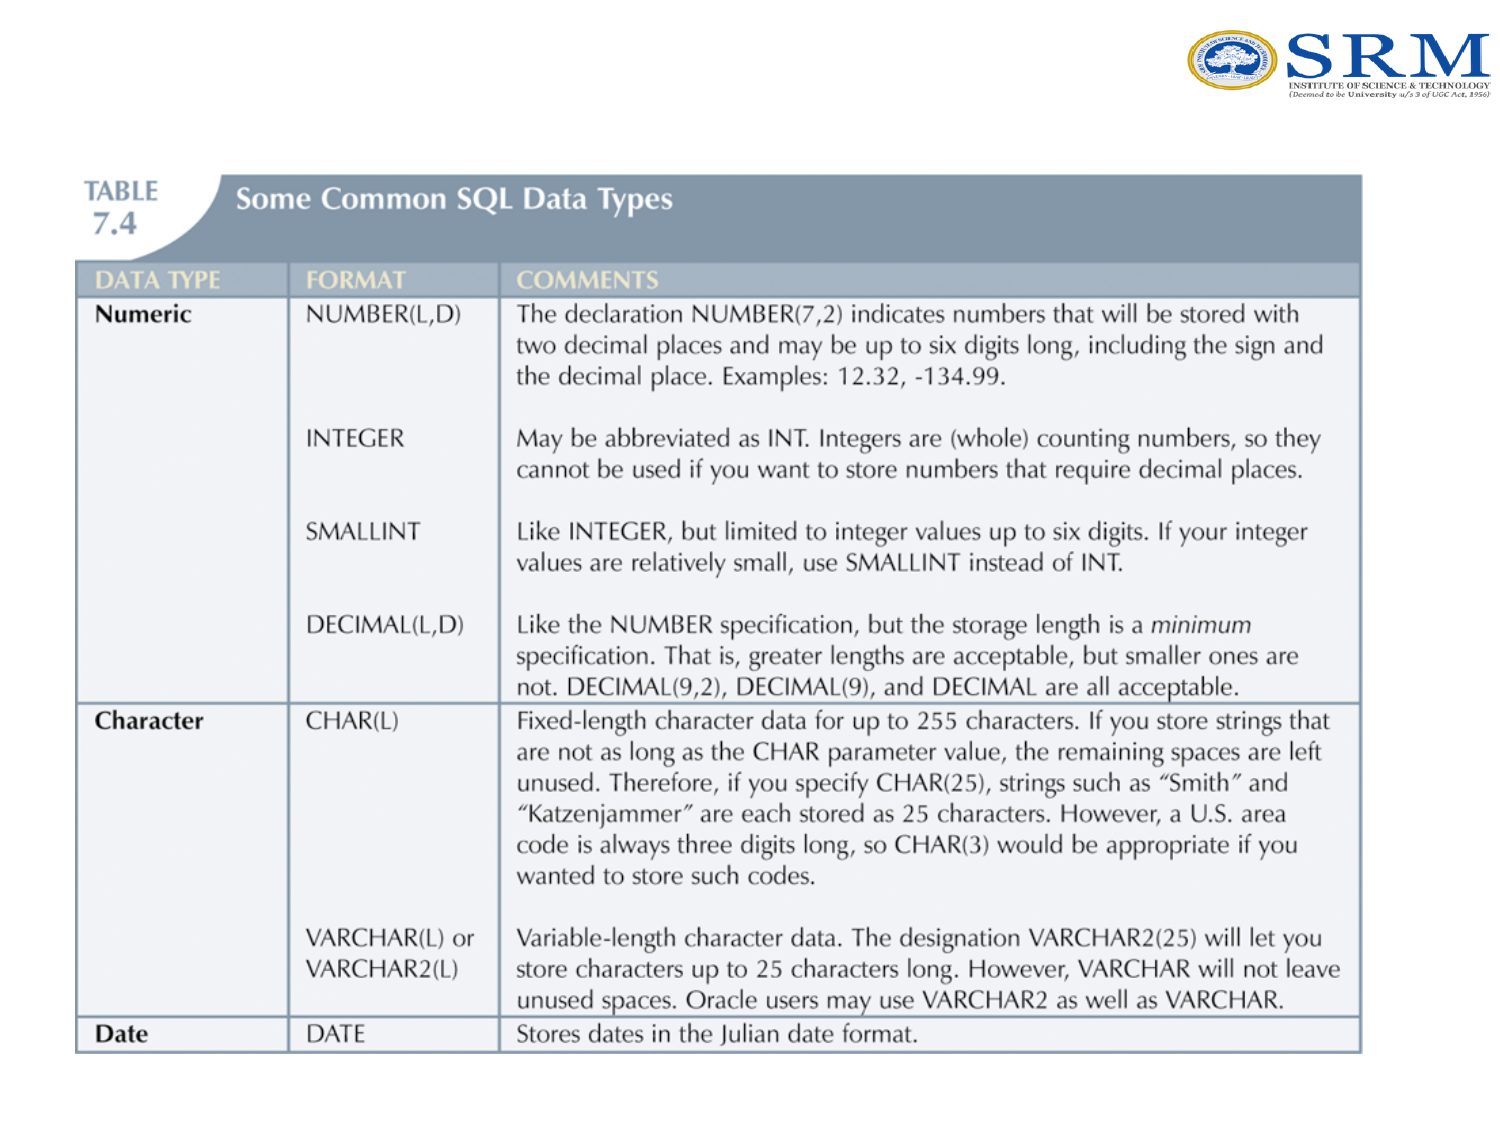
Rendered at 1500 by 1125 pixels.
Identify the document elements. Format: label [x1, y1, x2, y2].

picture [1174, 0, 1500, 126]
picture [74, 174, 1363, 1055]
